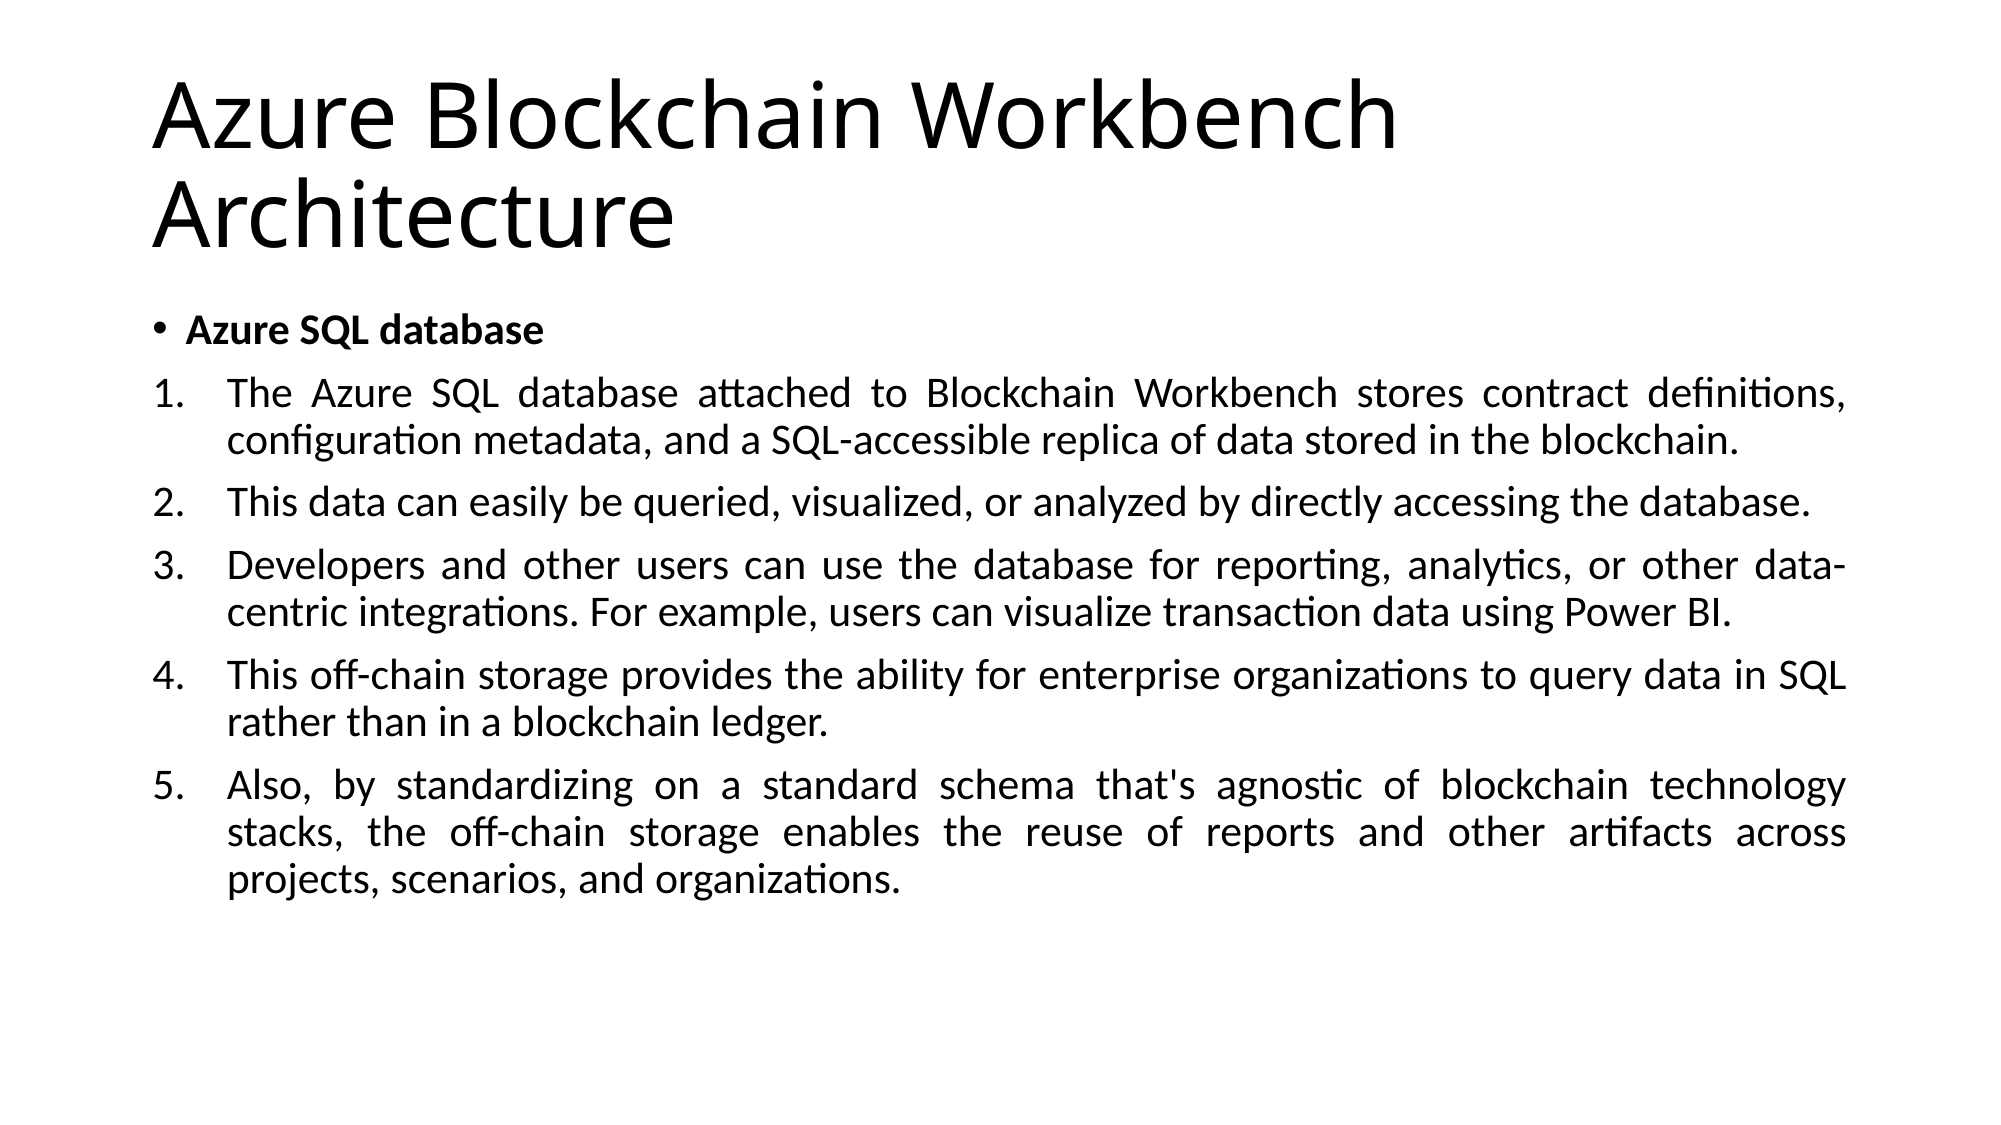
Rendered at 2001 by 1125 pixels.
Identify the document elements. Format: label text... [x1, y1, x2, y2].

title Azure Blockchain Workbench Architecture [137, 59, 1863, 278]
list Azure SQL database The Azure SQL database attached to Blockchain Workbench stores contract definitions, configuration metadata, and a SQL-accessible replica of data stored in the blockchain. This data can easily be queried, visualized, or analyzed by directly accessing the database. Developers and other users can use the database for reporting, analytics, or other data-centric integrations. For example, users can visualize transaction data using Power BI. This off-chain storage provides the ability for enterprise organizations to query data in SQL rather than in a blockchain ledger. Also, by standardizing on a standard schema that's agnostic of blockchain technology stacks, the off-chain storage enables the reuse of reports and other artifacts across projects, scenarios, and organizations. [137, 299, 1863, 1014]
